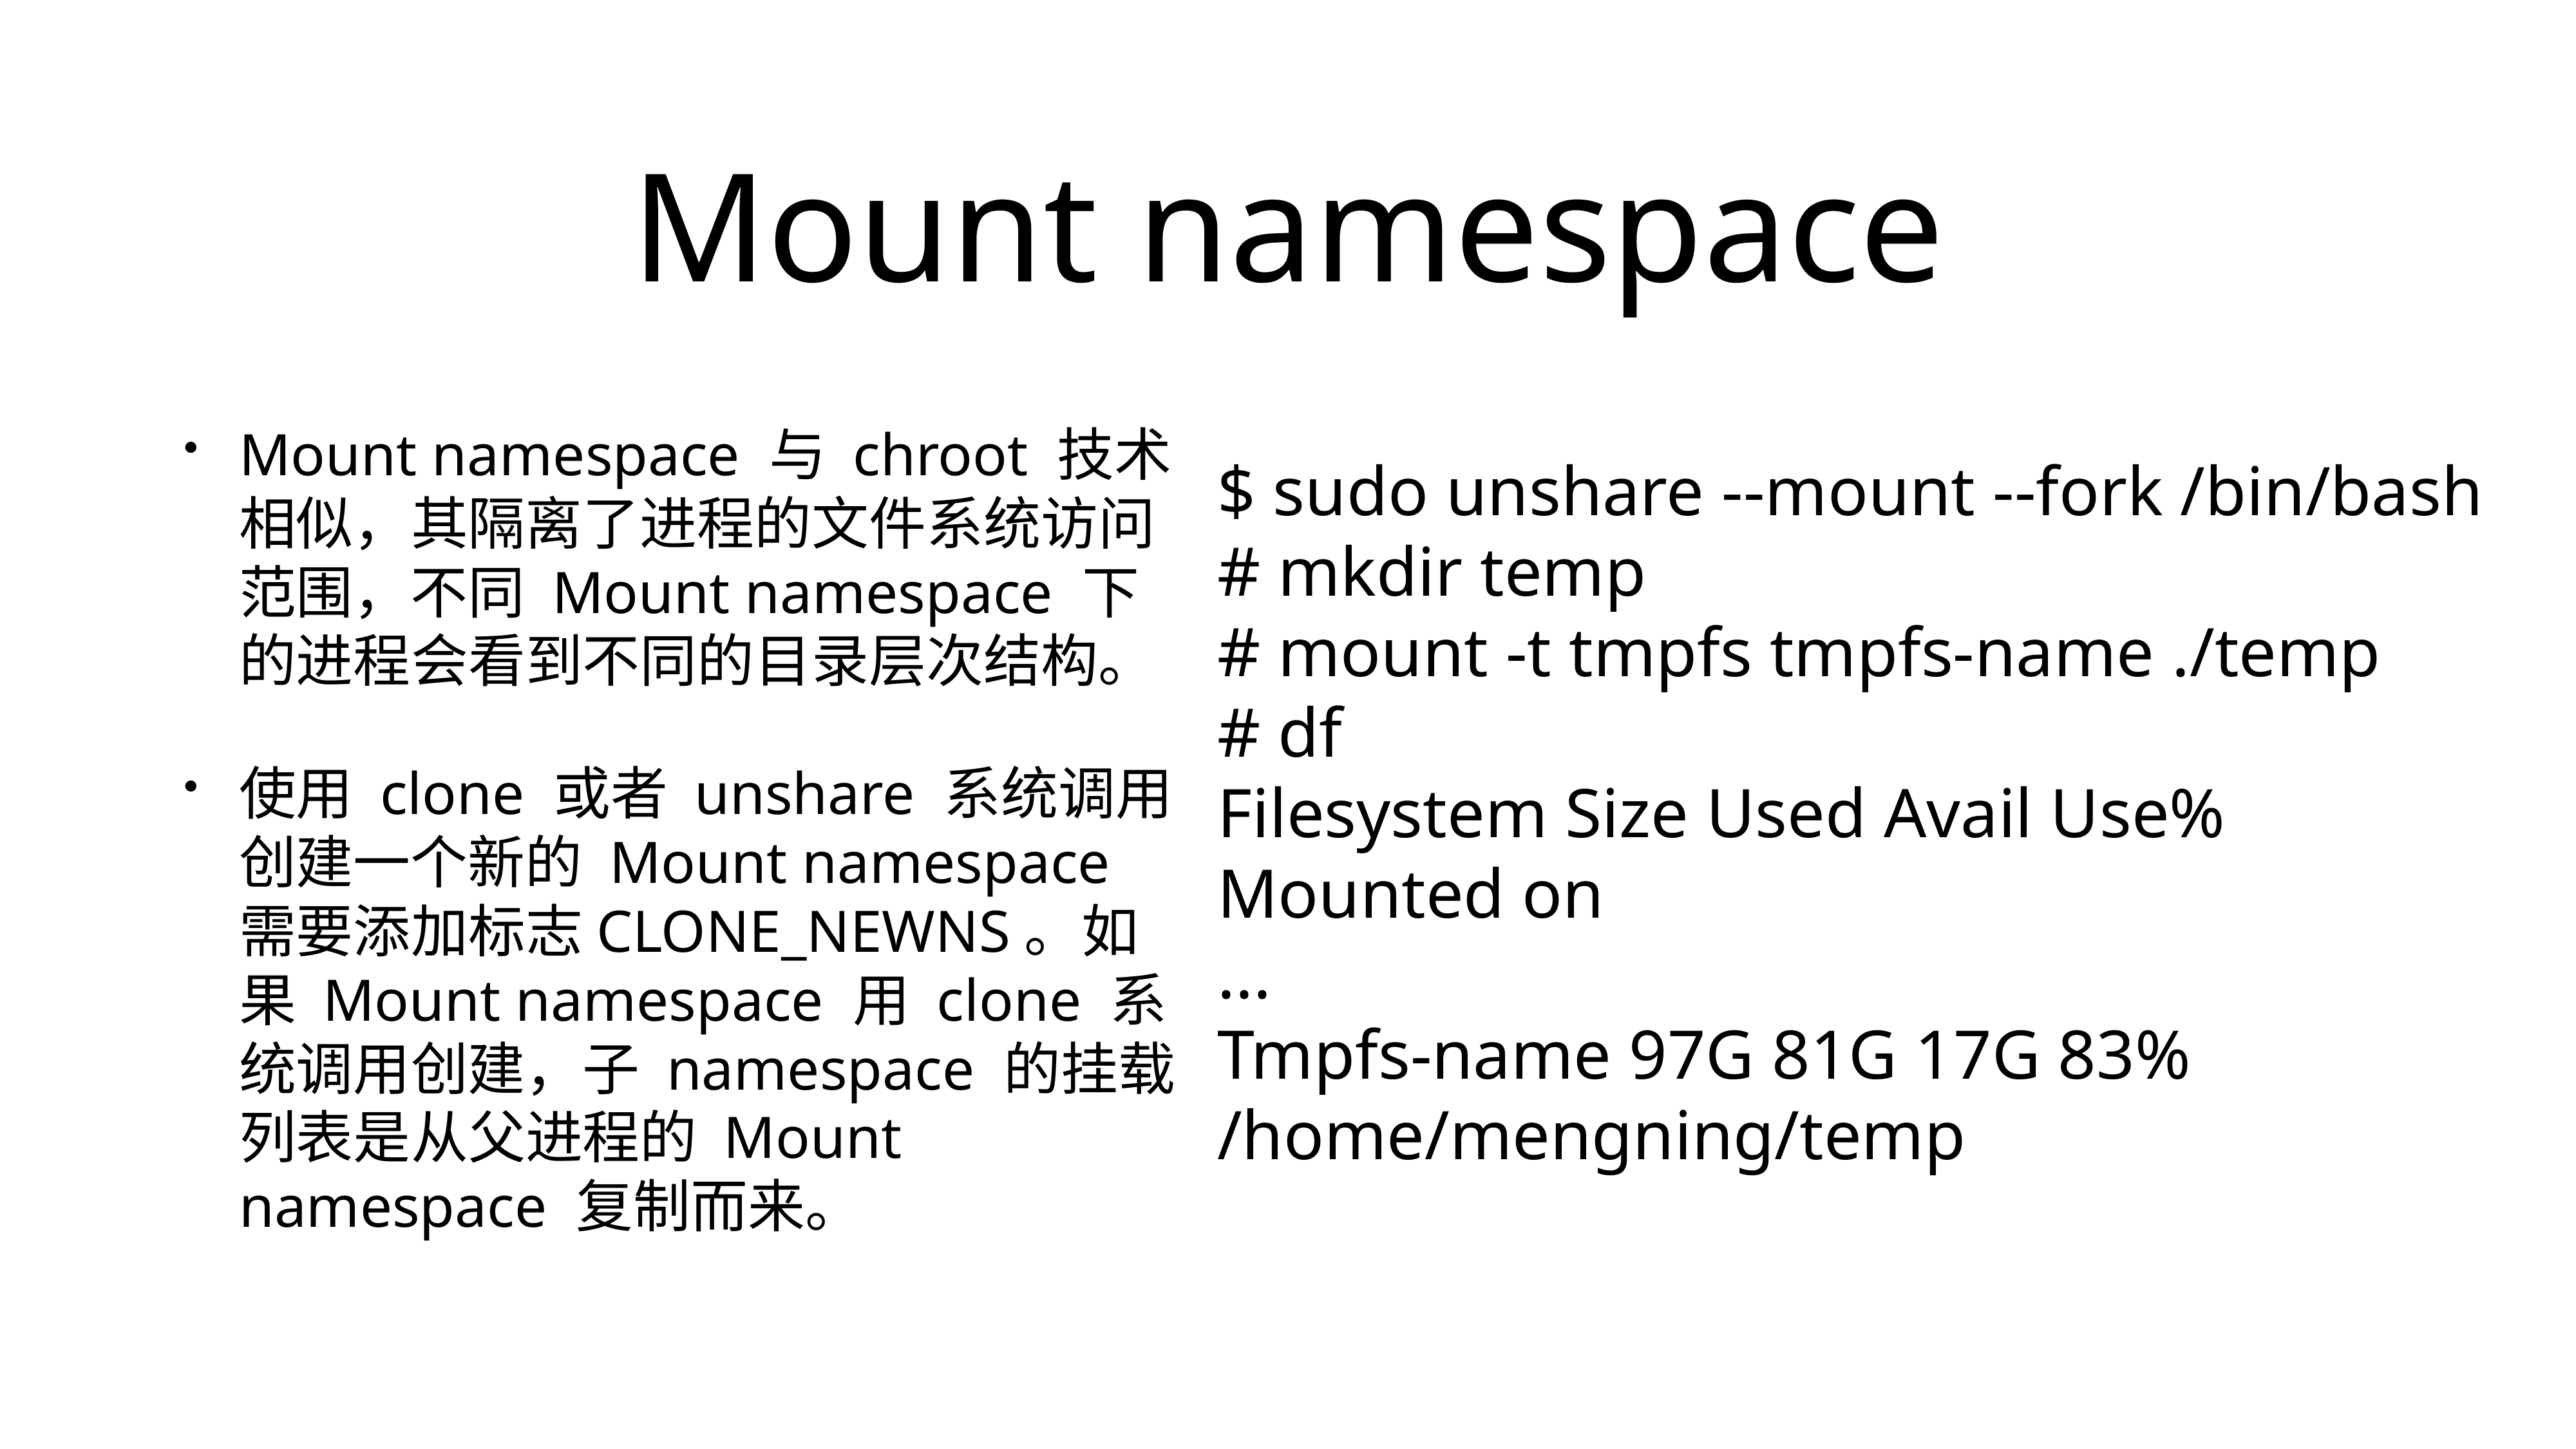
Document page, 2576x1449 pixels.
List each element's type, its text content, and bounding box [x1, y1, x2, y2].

title Mount namespace [178, 100, 2398, 343]
text_box $ sudo unshare --mount --fork /bin/bash # mkdir temp # mount -t tmpfs tmpfs-name ./temp # df Filesystem Size Used Avail Use% Mounted on ... Tmpfs-name 97G 81G 17G 83% /home/mengning/temp [1211, 442, 2500, 1179]
list Mount namespace 与 chroot 技术相似，其隔离了进程的文件系统访问范围，不同 Mount namespace 下的进程会看到不同的目录层次结构。 使用 clone 或者 unshare 系统调用创建一个新的 Mount namespace 需要添加标志CLONE_NEWNS。如果 Mount namespace 用 clone 系统调用创建，子 namespace 的挂载列表是从父进程的 Mount namespace 复制而来。 [178, 341, 1184, 1316]
